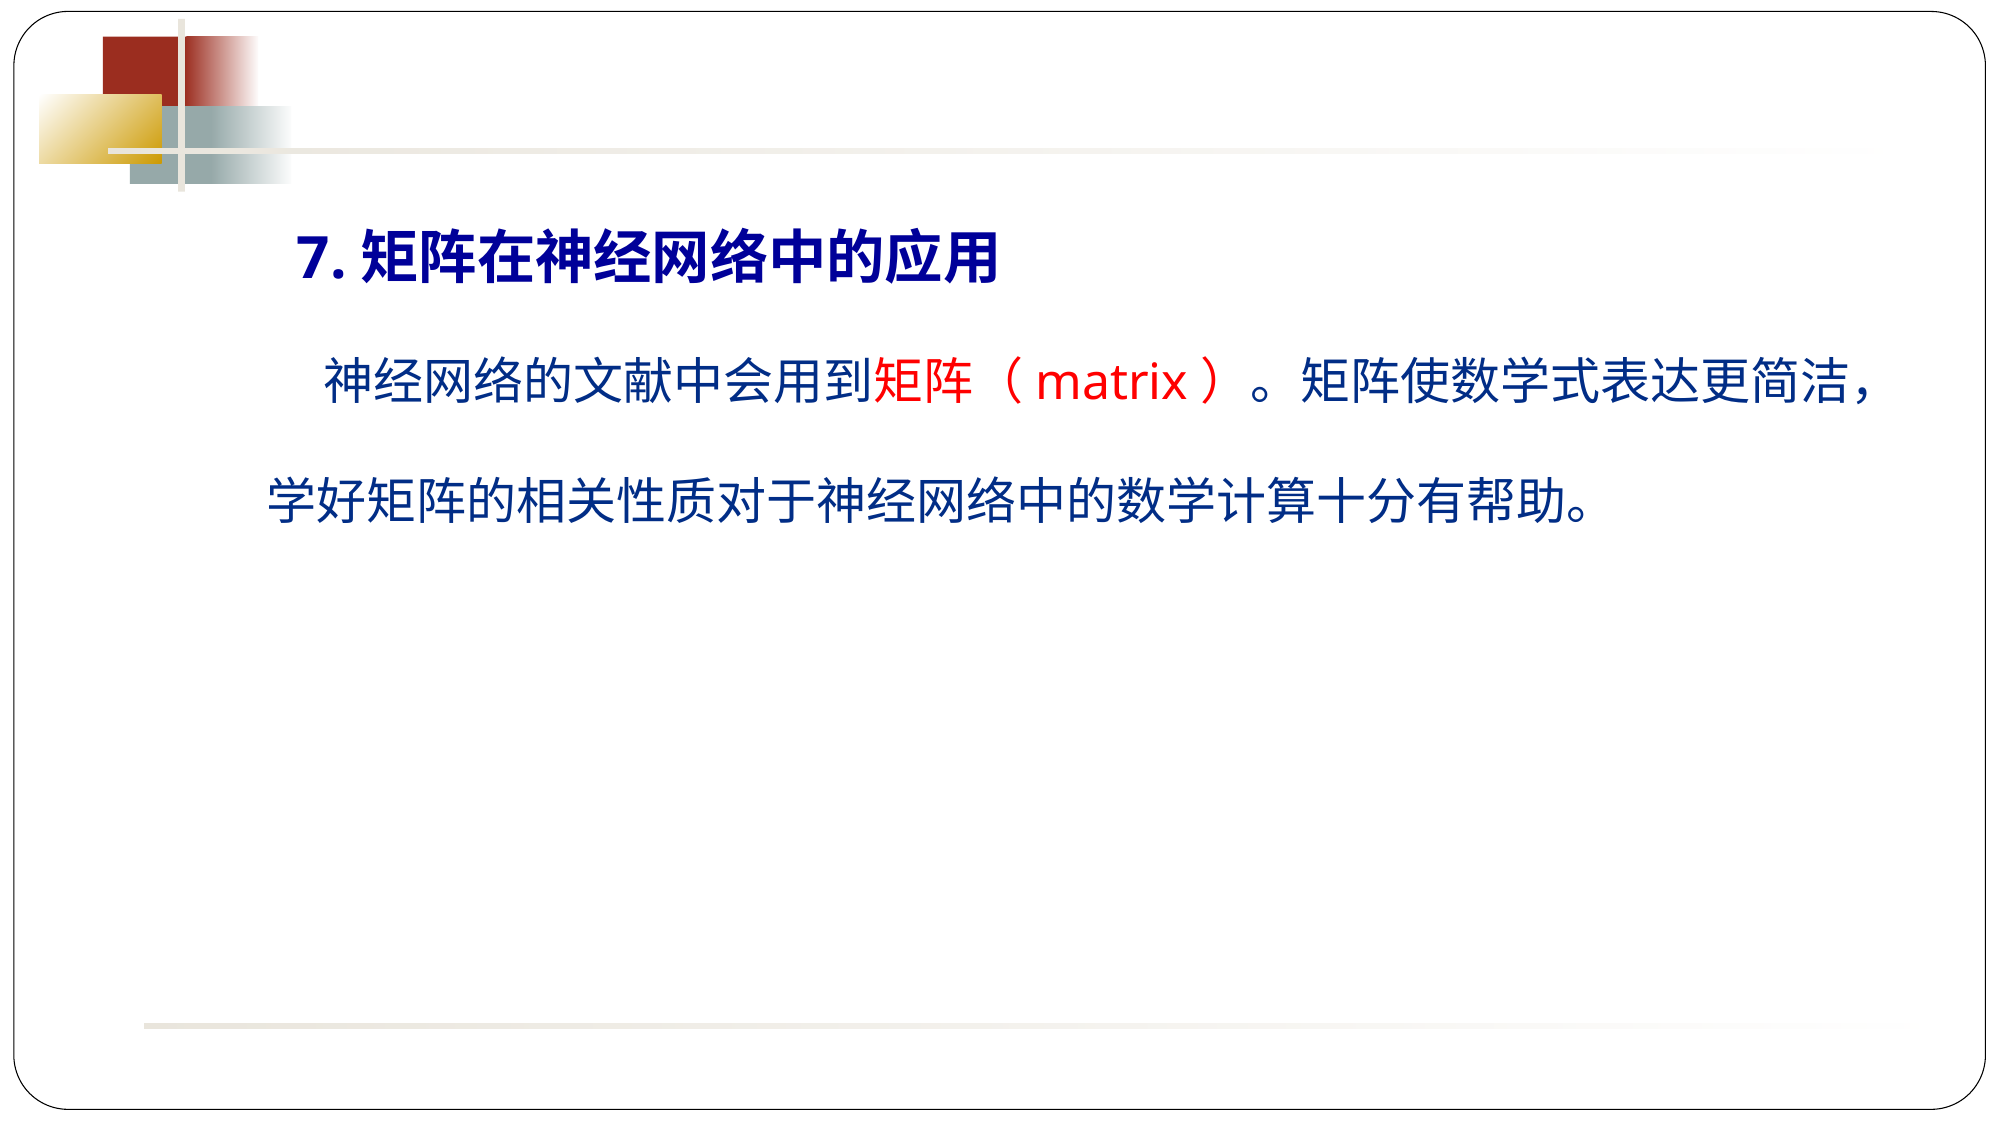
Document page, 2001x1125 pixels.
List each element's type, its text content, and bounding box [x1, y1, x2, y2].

text_box 7.矩阵在神经网络中的应用 神经网络的文献中会用到矩阵（matrix）。矩阵使数学式表达更简洁，学好矩阵的相关性质对于神经网络中的数学计算十分有帮助。 [251, 142, 1909, 613]
